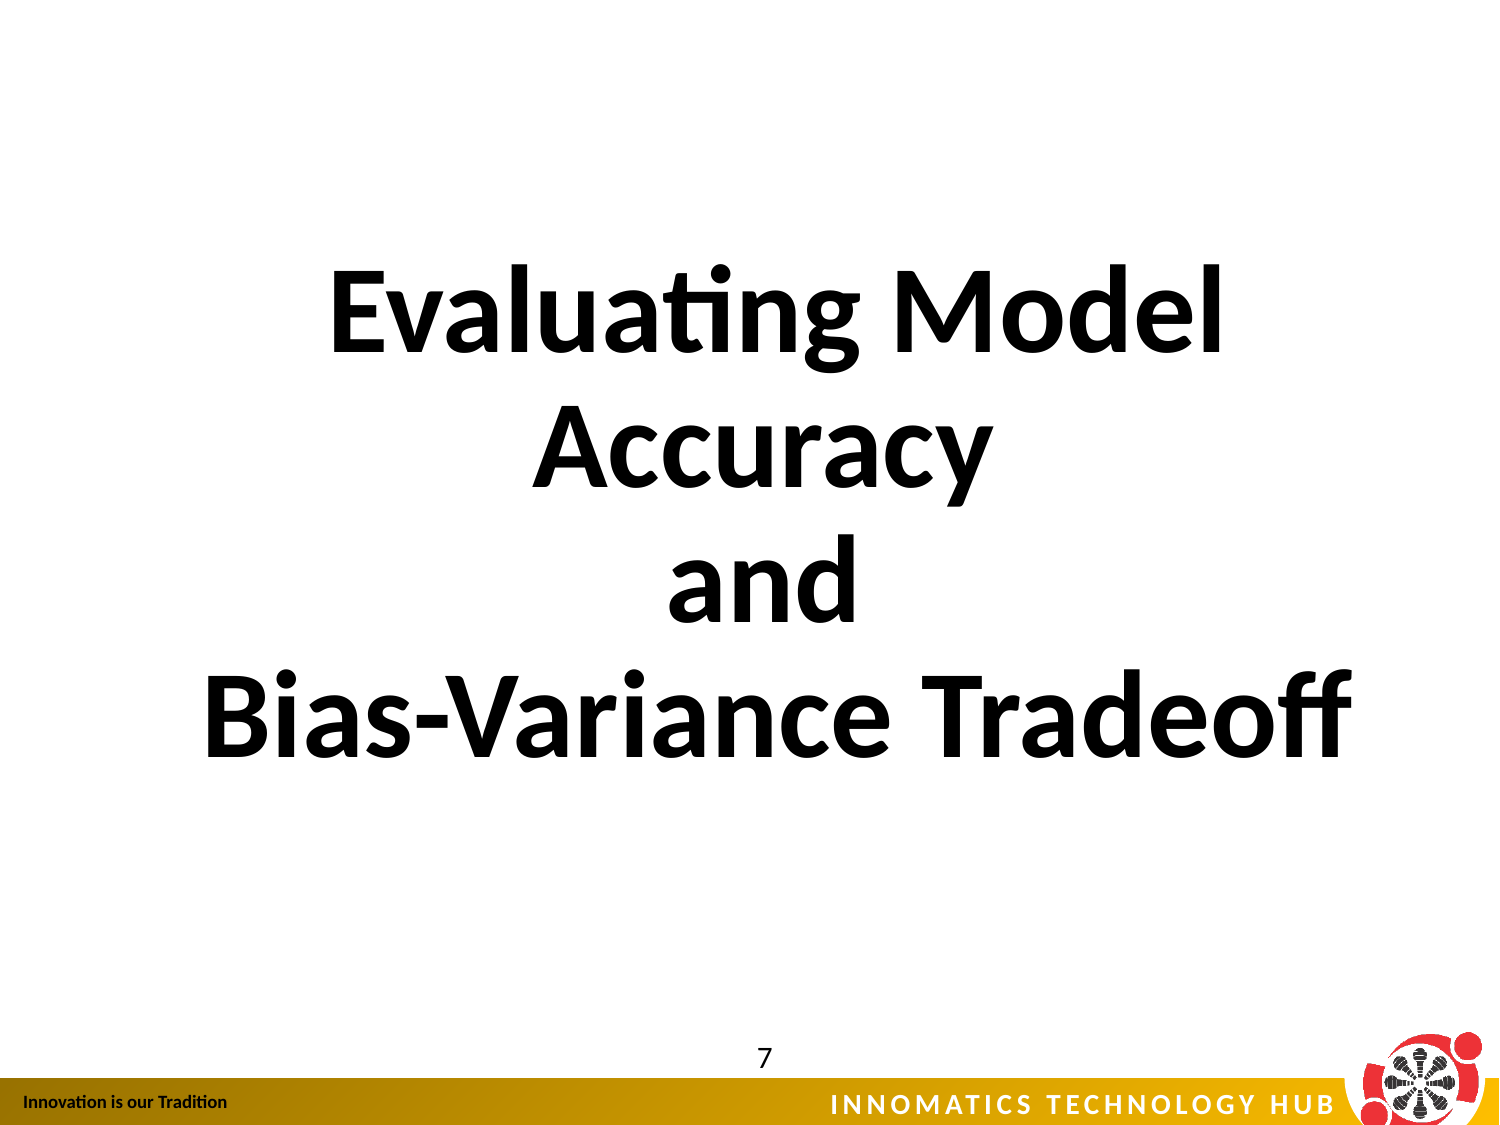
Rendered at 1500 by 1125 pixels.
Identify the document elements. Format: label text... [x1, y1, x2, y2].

picture [1360, 1032, 1484, 1125]
title Evaluating Model Accuracy and Bias-Variance Tradeoff [104, 295, 1451, 735]
